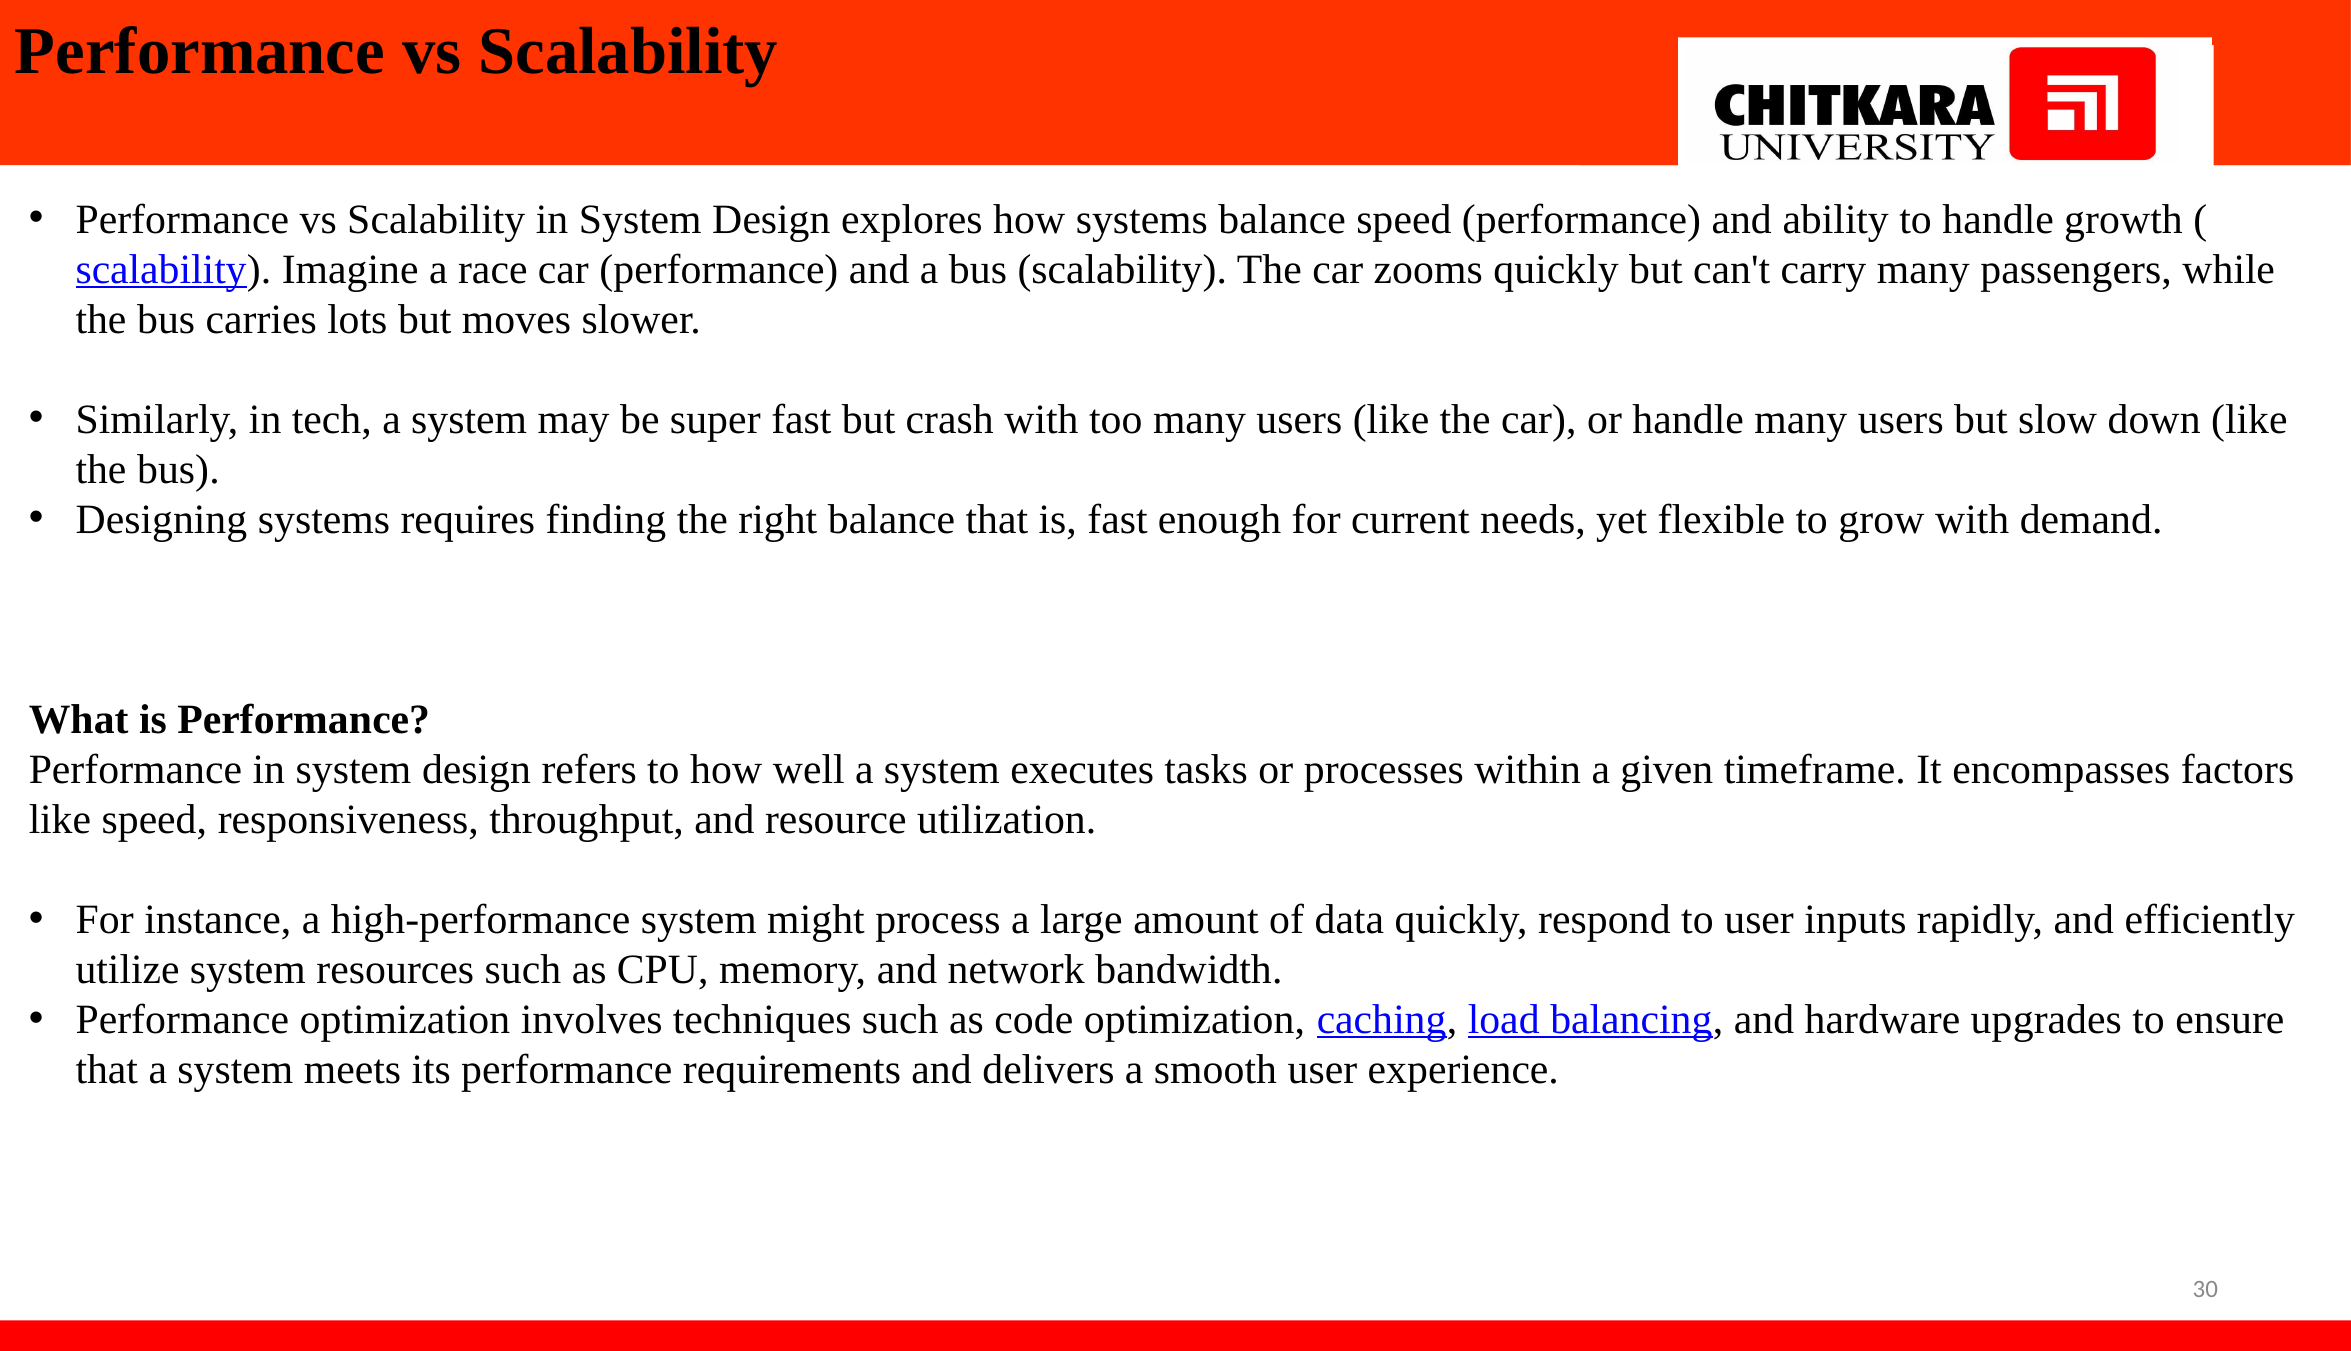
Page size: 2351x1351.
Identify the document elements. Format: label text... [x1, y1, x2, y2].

picture [1684, 44, 2179, 165]
slide_number 30 [1684, 1251, 2234, 1324]
text_box Performance vs Scalability [0, 0, 1058, 95]
text_box Performance vs Scalability in System Design explores how systems balance speed (performance) and ability to handle growth (scalability). Imagine a race car (performance) and a bus (scalability). The car zooms quickly but can't carry many passengers, while the bus carries lots but moves slower. Similarly, in tech, a system may be super fast but crash with too many users (like the car), or handle many users but slow down (like the bus). Designing systems requires finding the right balance that is, fast enough for current needs, yet flexible to grow with demand. What is Performance? Performance in system design refers to how well a system executes tasks or processes within a given timeframe. It encompasses factors like speed, responsiveness, throughput, and resource utilization. For instance, a high-performance system might process a large amount of data quickly, respond to user inputs rapidly, and efficiently utilize system resources such as CPU, memory, and network bandwidth. Performance optimization involves techniques such as code optimization, caching, load balancing, and hardware upgrades to ensure that a system meets its performance requirements and delivers a smooth user experience. [13, 184, 2322, 1150]
